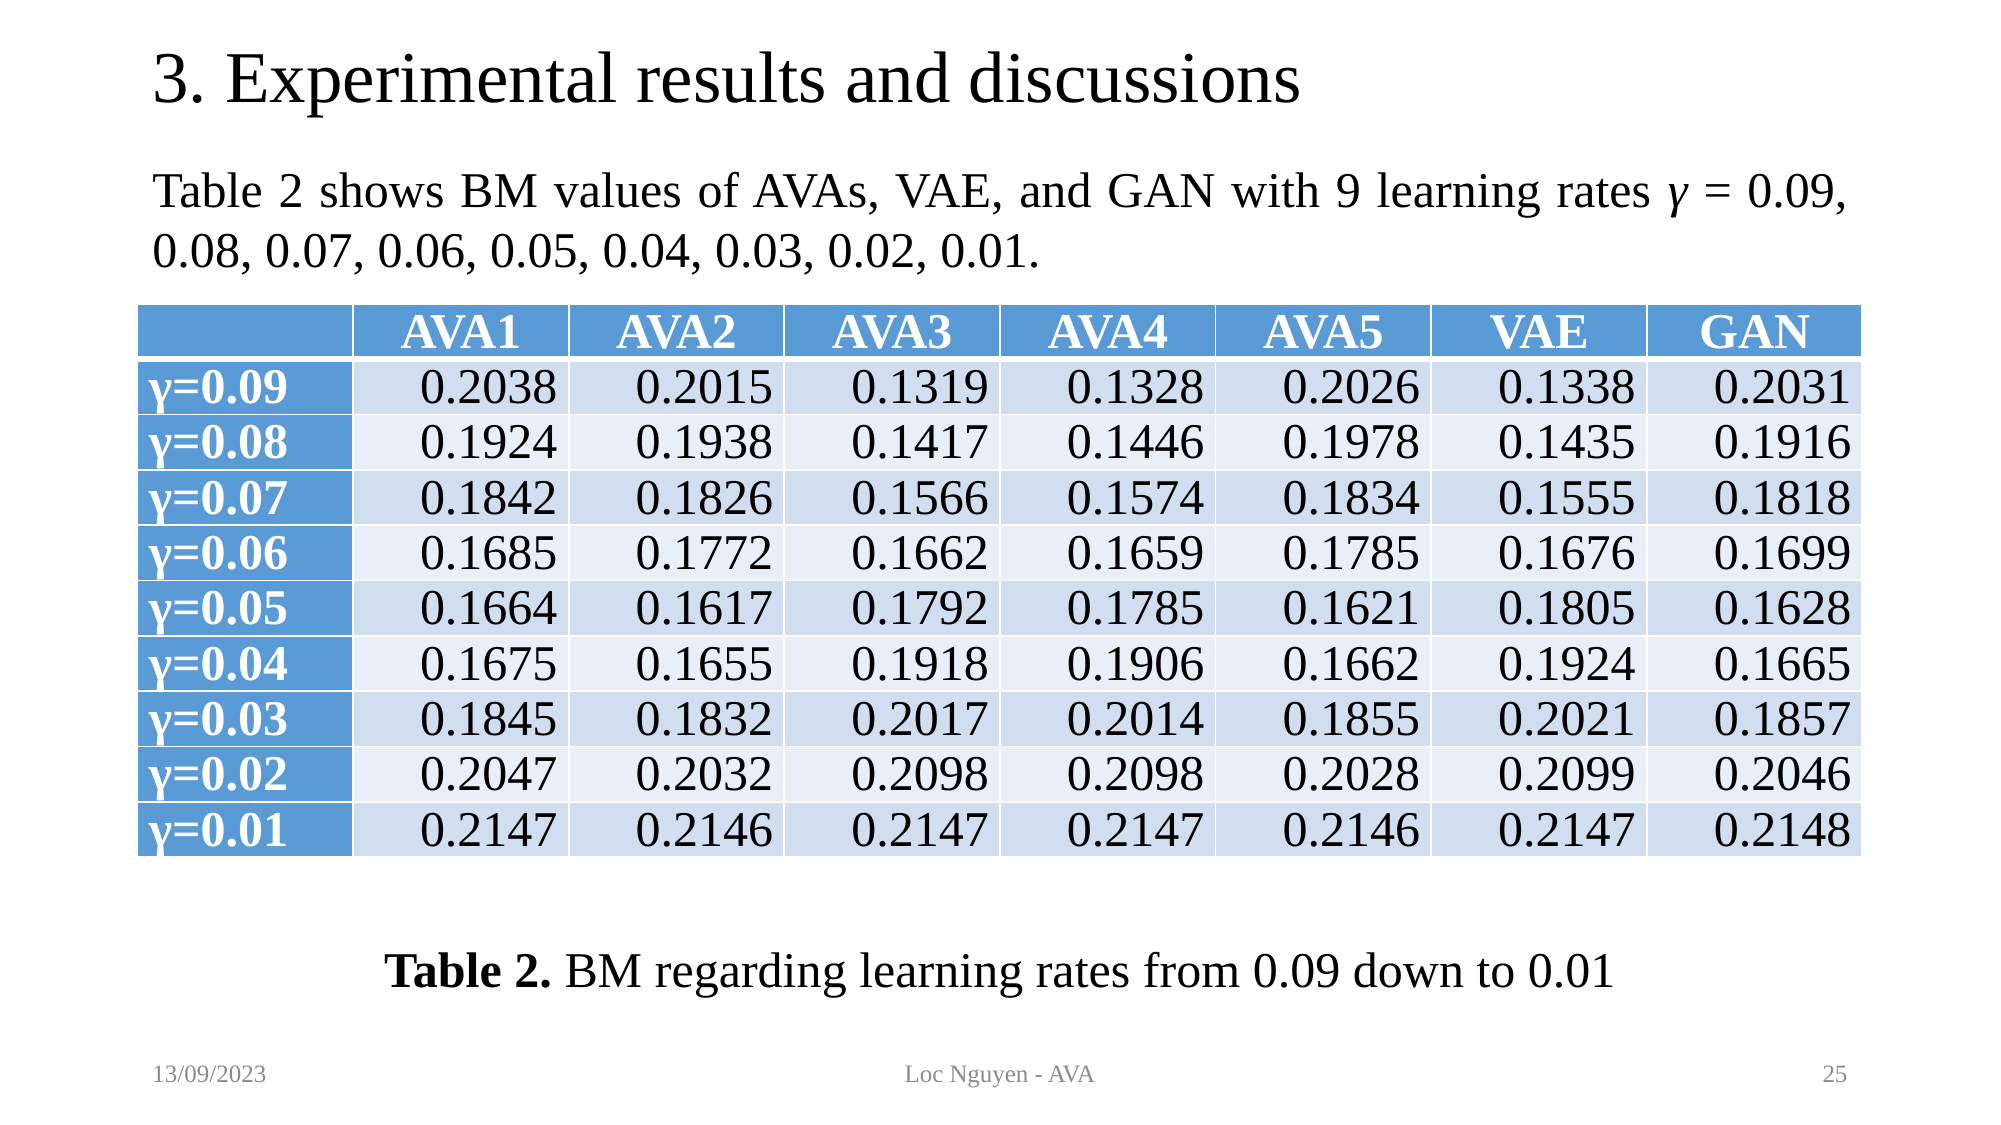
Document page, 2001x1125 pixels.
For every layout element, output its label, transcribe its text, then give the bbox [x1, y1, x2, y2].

table_cell 0.1685 [354, 526, 568, 580]
table_cell 0.1938 [570, 415, 783, 469]
table_cell 0.1662 [1216, 637, 1430, 690]
table_cell 0.2032 [570, 747, 783, 801]
table_cell 0.1845 [354, 692, 568, 746]
table_cell 0.1338 [1432, 362, 1646, 414]
table_cell 0.2047 [354, 747, 568, 801]
table_cell γ=0.05 [138, 581, 352, 635]
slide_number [137, 1042, 588, 1103]
table_cell 0.2147 [785, 803, 999, 856]
table_header VAE [1432, 305, 1646, 356]
table_cell 0.2014 [1001, 692, 1215, 746]
table_cell 0.1659 [1001, 526, 1215, 580]
table_cell 0.2026 [1216, 362, 1430, 414]
table_cell 0.2021 [1432, 692, 1646, 746]
table_cell 0.2038 [354, 362, 568, 414]
table_header AVA5 [1216, 305, 1430, 356]
table_cell γ=0.02 [138, 747, 352, 801]
table_header AVA4 [1001, 305, 1215, 356]
table_cell 0.1446 [1001, 415, 1215, 469]
table_cell γ=0.04 [138, 637, 352, 690]
table_cell 0.2146 [1216, 803, 1430, 856]
table_cell 0.1417 [785, 415, 999, 469]
table_cell 0.2028 [1216, 747, 1430, 801]
slide_number 25 [1412, 1042, 1863, 1103]
table_cell 0.1805 [1432, 581, 1646, 635]
table_cell 0.2031 [1648, 362, 1861, 414]
title 3. Experimental results and discussions [137, 19, 1863, 128]
table_cell 0.1785 [1001, 581, 1215, 635]
table_cell 0.1918 [785, 637, 999, 690]
table_cell 0.1319 [785, 362, 999, 414]
table_cell 0.2147 [1432, 803, 1646, 856]
table_cell 0.2015 [570, 362, 783, 414]
table_cell 0.1785 [1216, 526, 1430, 580]
table_header [138, 305, 352, 356]
list Table 2 shows BM values of AVAs, VAE, and GAN with 9 learning rates γ = 0.09, 0.08, 0.07, 0.06, 0.05, 0.04, 0.03, 0.02, 0.01. Table 2. BM regarding learning rates from 0.09 down to 0.01 [137, 149, 1863, 303]
table_cell 0.1772 [570, 526, 783, 580]
table_cell 0.2147 [354, 803, 568, 856]
table_cell 0.1818 [1648, 471, 1861, 524]
table_cell 0.1978 [1216, 415, 1430, 469]
table_cell 0.1834 [1216, 471, 1430, 524]
table_cell γ=0.09 [138, 362, 352, 414]
table_cell γ=0.01 [138, 803, 352, 856]
table_cell 0.1566 [785, 471, 999, 524]
table_cell 0.2017 [785, 692, 999, 746]
table_cell 0.1924 [354, 415, 568, 469]
table_cell 0.2147 [1001, 803, 1215, 856]
table_cell 0.1662 [785, 526, 999, 580]
table_cell γ=0.03 [138, 692, 352, 746]
table_cell 0.1555 [1432, 471, 1646, 524]
table_cell 0.1857 [1648, 692, 1861, 746]
table_cell 0.1832 [570, 692, 783, 746]
table_cell γ=0.06 [138, 526, 352, 580]
table_cell 0.1574 [1001, 471, 1215, 524]
table_cell 0.1792 [785, 581, 999, 635]
table_cell 0.2099 [1432, 747, 1646, 801]
table_cell 0.1699 [1648, 526, 1861, 580]
footer Loc Nguyen - AVA [662, 1042, 1338, 1103]
table_header GAN [1648, 305, 1861, 356]
table_cell 0.1826 [570, 471, 783, 524]
table_cell 0.1916 [1648, 415, 1861, 469]
table_cell 0.1328 [1001, 362, 1215, 414]
table_cell 0.1617 [570, 581, 783, 635]
list Table 2 shows BM values of AVAs, VAE, and GAN with 9 learning rates γ = 0.09, 0.08, 0.07, 0.06, 0.05, 0.04, 0.03, 0.02, 0.01. Table 2. BM regarding learning rates from 0.09 down to 0.01 [137, 858, 1863, 1000]
table_cell 0.1675 [354, 637, 568, 690]
table_cell 0.1855 [1216, 692, 1430, 746]
table_cell 0.2148 [1648, 803, 1861, 856]
table_cell 0.2098 [1001, 747, 1215, 801]
table_cell 0.1655 [570, 637, 783, 690]
table_cell γ=0.07 [138, 471, 352, 524]
table_header AVA2 [570, 305, 783, 356]
table_header AVA1 [354, 305, 568, 356]
table_cell 0.1664 [354, 581, 568, 635]
table_cell 0.1435 [1432, 415, 1646, 469]
table_cell 0.2146 [570, 803, 783, 856]
table_cell 0.1842 [354, 471, 568, 524]
table_cell 0.1628 [1648, 581, 1861, 635]
table_cell 0.1676 [1432, 526, 1646, 580]
table_cell 0.1665 [1648, 637, 1861, 690]
table_header AVA3 [785, 305, 999, 356]
table_cell 0.2098 [785, 747, 999, 801]
table_cell 0.2046 [1648, 747, 1861, 801]
table_cell 0.1924 [1432, 637, 1646, 690]
table_cell 0.1906 [1001, 637, 1215, 690]
table_cell 0.1621 [1216, 581, 1430, 635]
table_cell γ=0.08 [138, 415, 352, 469]
